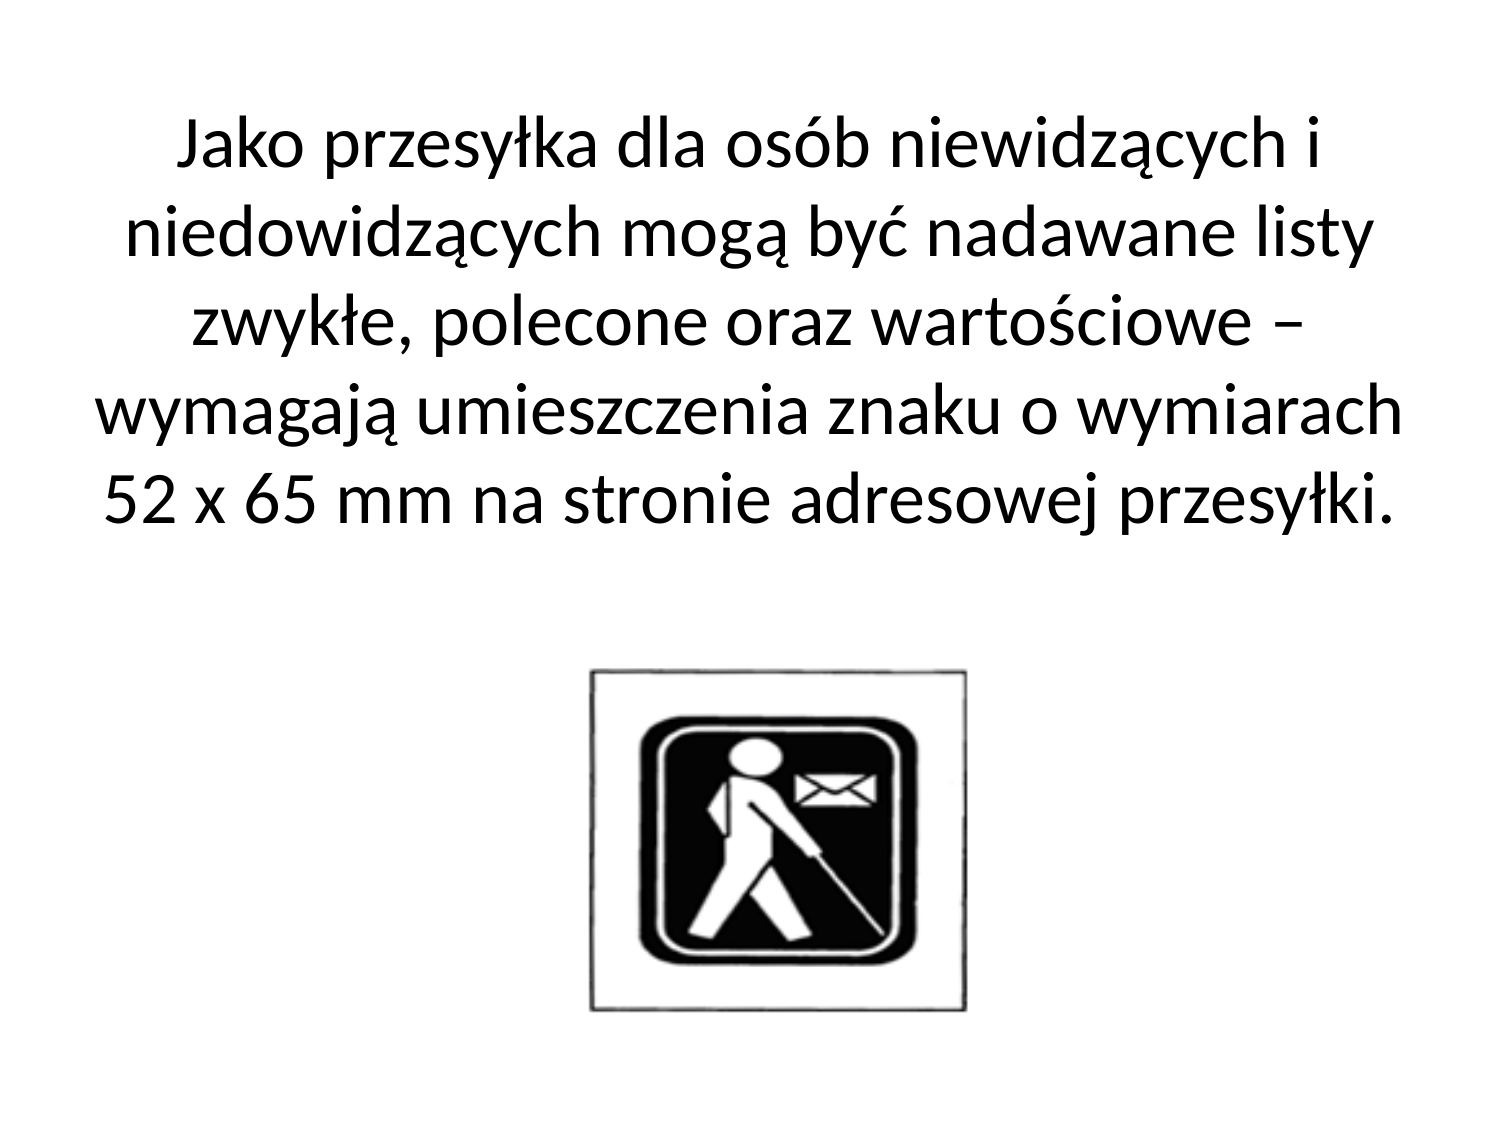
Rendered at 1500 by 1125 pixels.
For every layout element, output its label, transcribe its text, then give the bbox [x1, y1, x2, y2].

title Jako przesyłka dla osób niewidzących i niedowidzących mogą być nadawane listy zwykłe, polecone oraz wartościowe – wymagają umieszczenia znaku o wymiarach 52 x 65 mm na stronie adresowej przesyłki. [75, 45, 1425, 586]
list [585, 667, 973, 1020]
